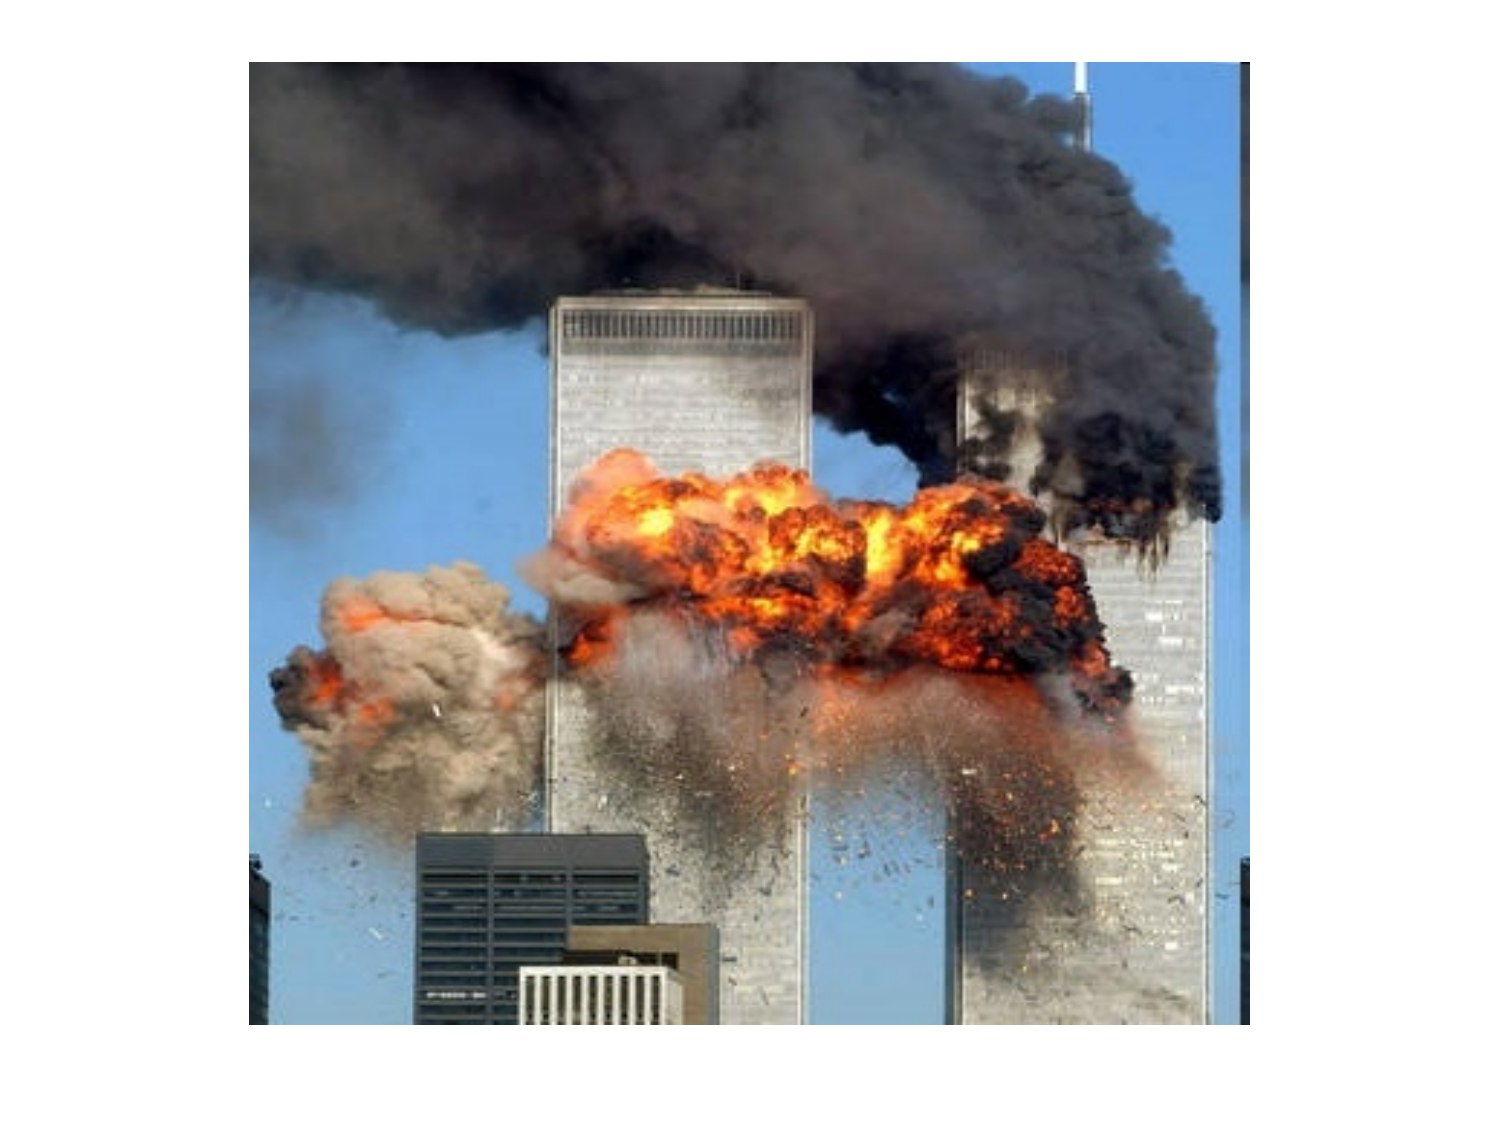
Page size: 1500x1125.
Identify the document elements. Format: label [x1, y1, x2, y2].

list [249, 62, 1251, 1026]
